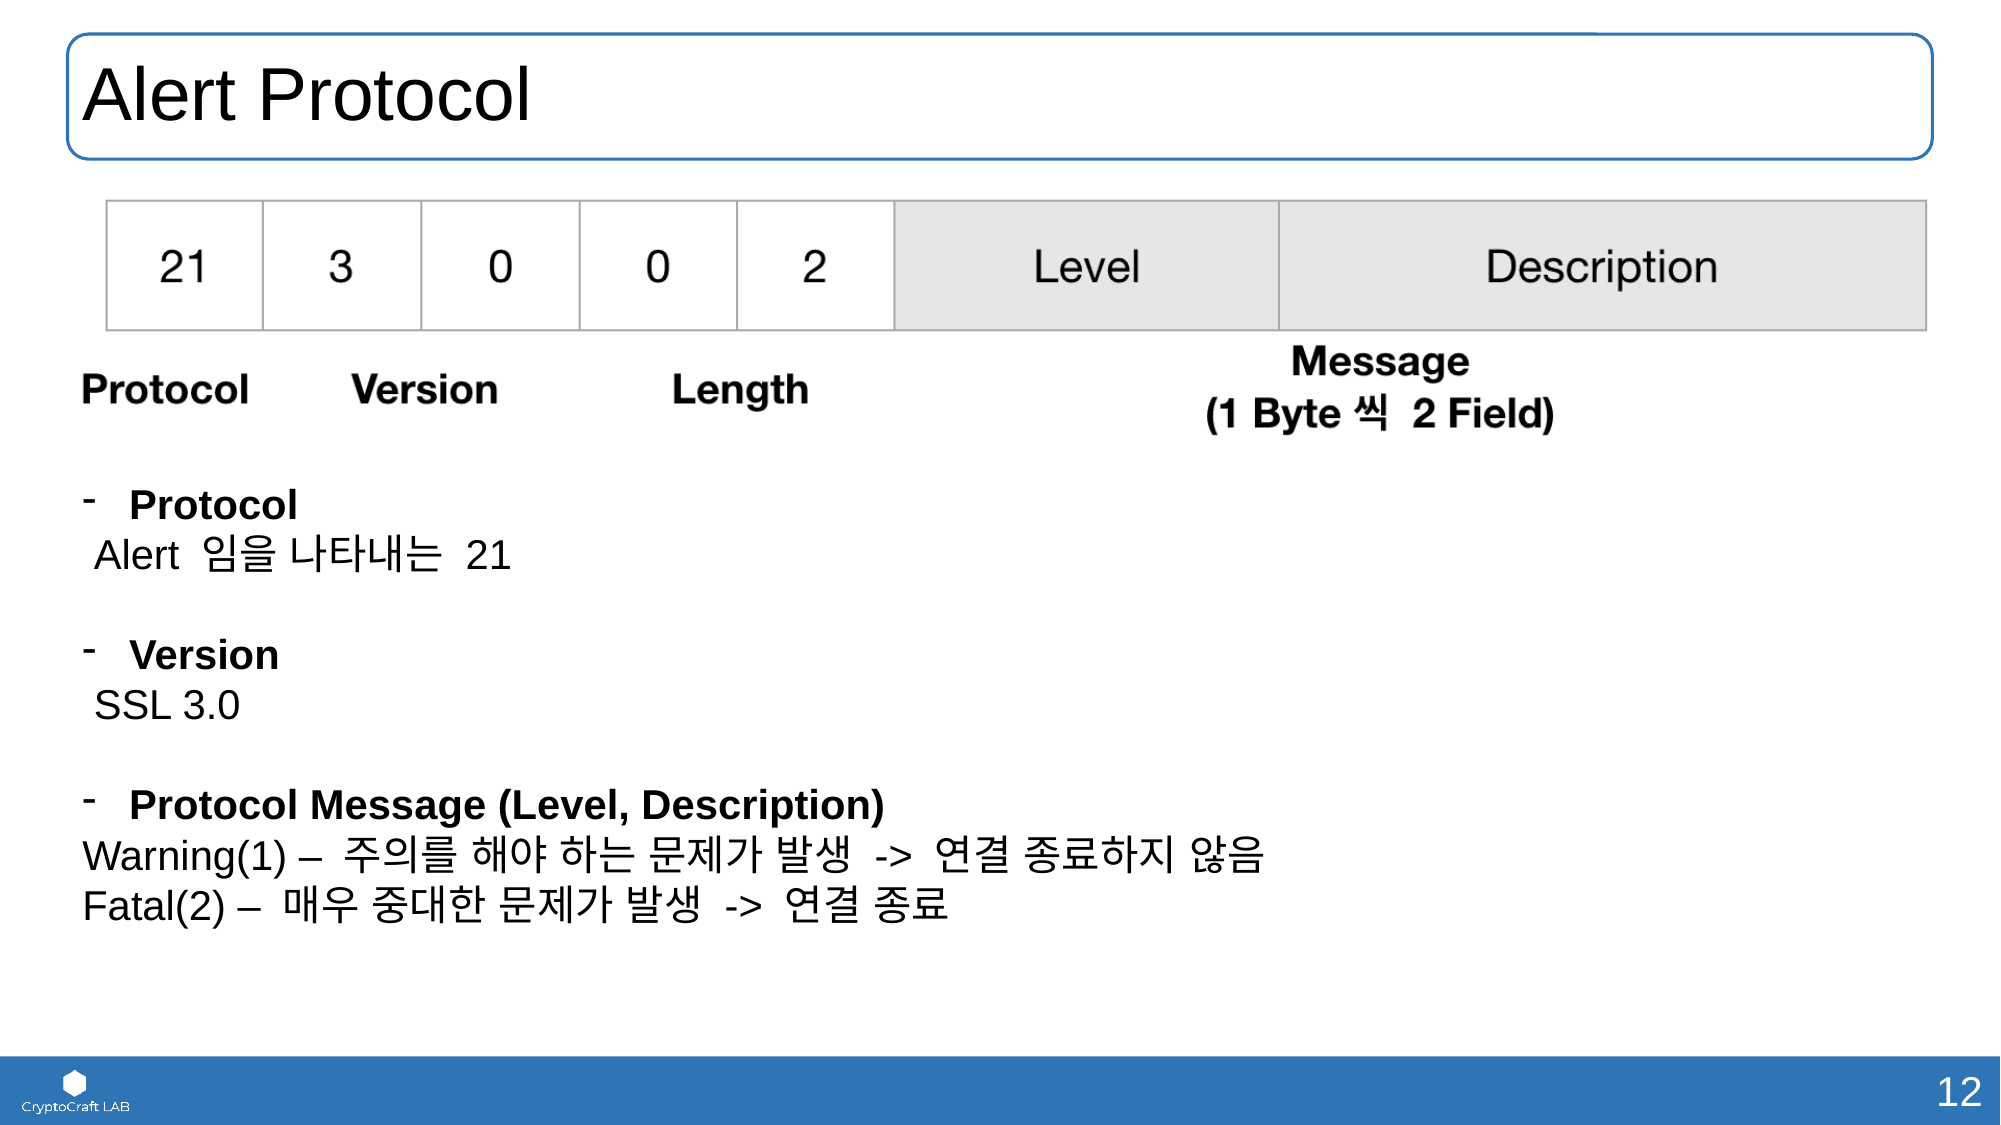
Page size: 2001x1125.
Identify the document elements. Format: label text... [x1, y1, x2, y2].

text_box Protocol Alert 임을 나타내는 21 Version SSL 3.0 Protocol Message (Level, Description) Warning(1) – 주의를 해야 하는 문제가 발생 -> 연결 종료하지 않음 Fatal(2) – 매우 중대한 문제가 발생 -> 연결 종료 [67, 470, 1933, 986]
picture [67, 184, 1947, 462]
title Alert Protocol [67, 34, 1933, 160]
picture [13, 1061, 138, 1123]
